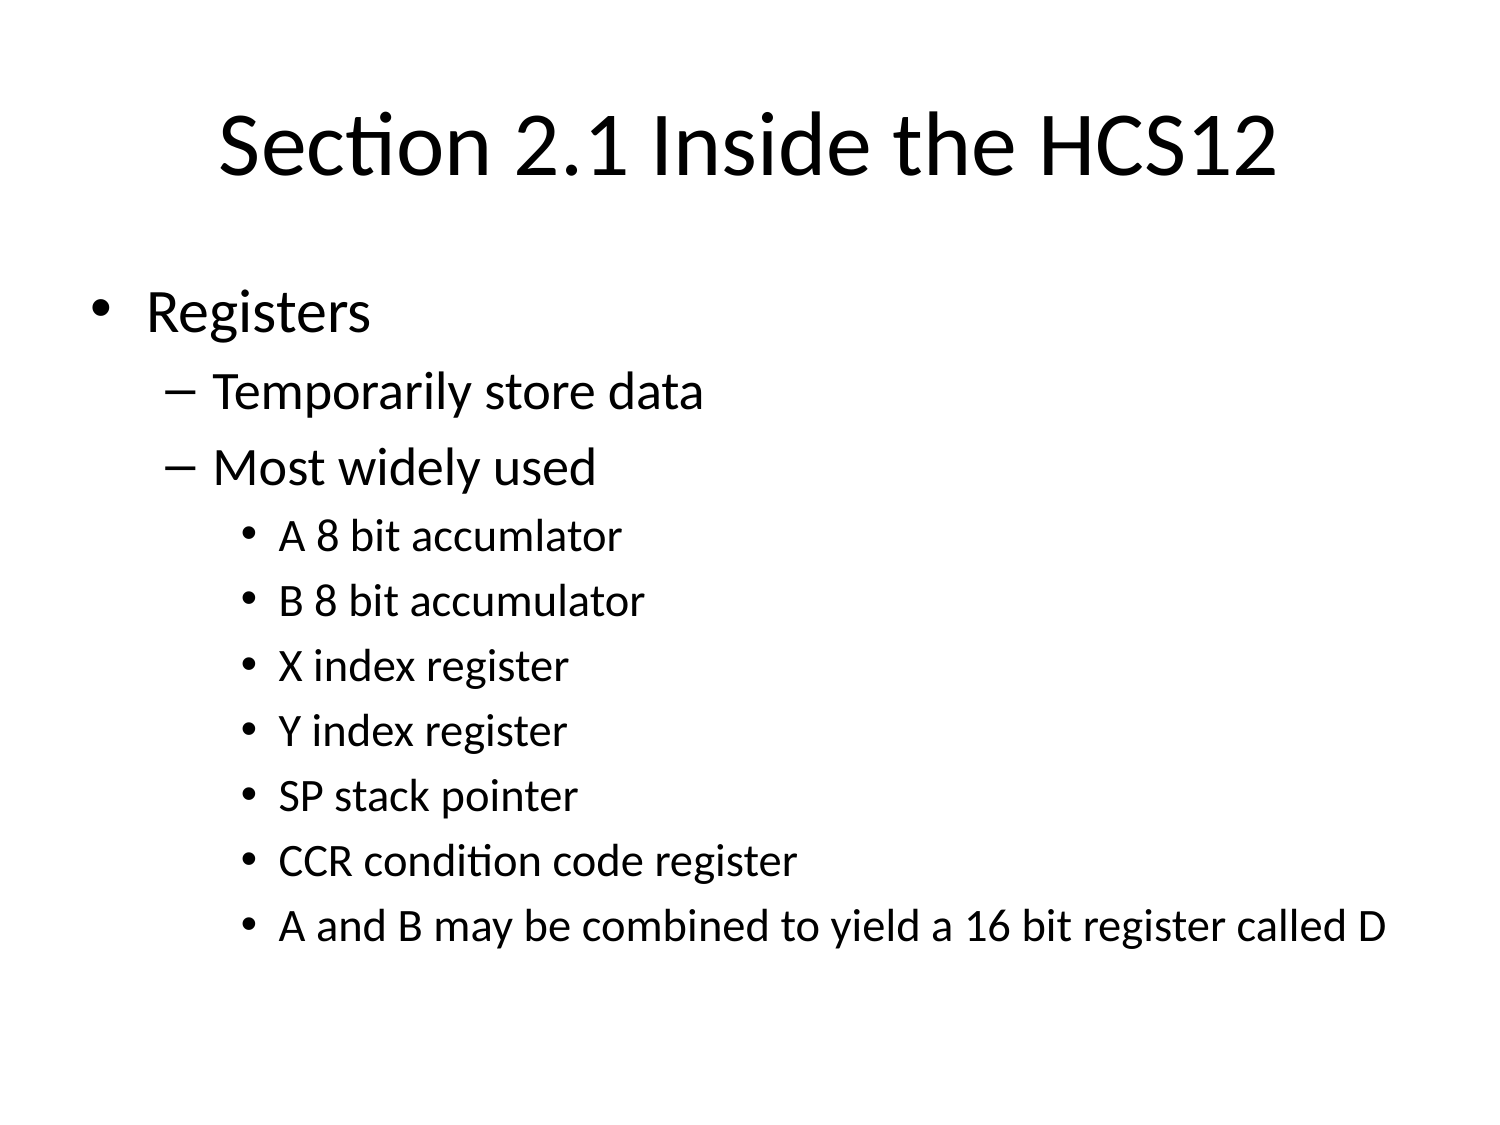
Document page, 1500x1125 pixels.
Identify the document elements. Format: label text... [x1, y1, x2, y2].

list Registers Temporarily store data Most widely used A 8 bit accumlator B 8 bit accumulator X index register Y index register SP stack pointer CCR condition code register A and B may be combined to yield a 16 bit register called D [75, 262, 1425, 1005]
title Section 2.1 Inside the HCS12 [75, 45, 1425, 233]
